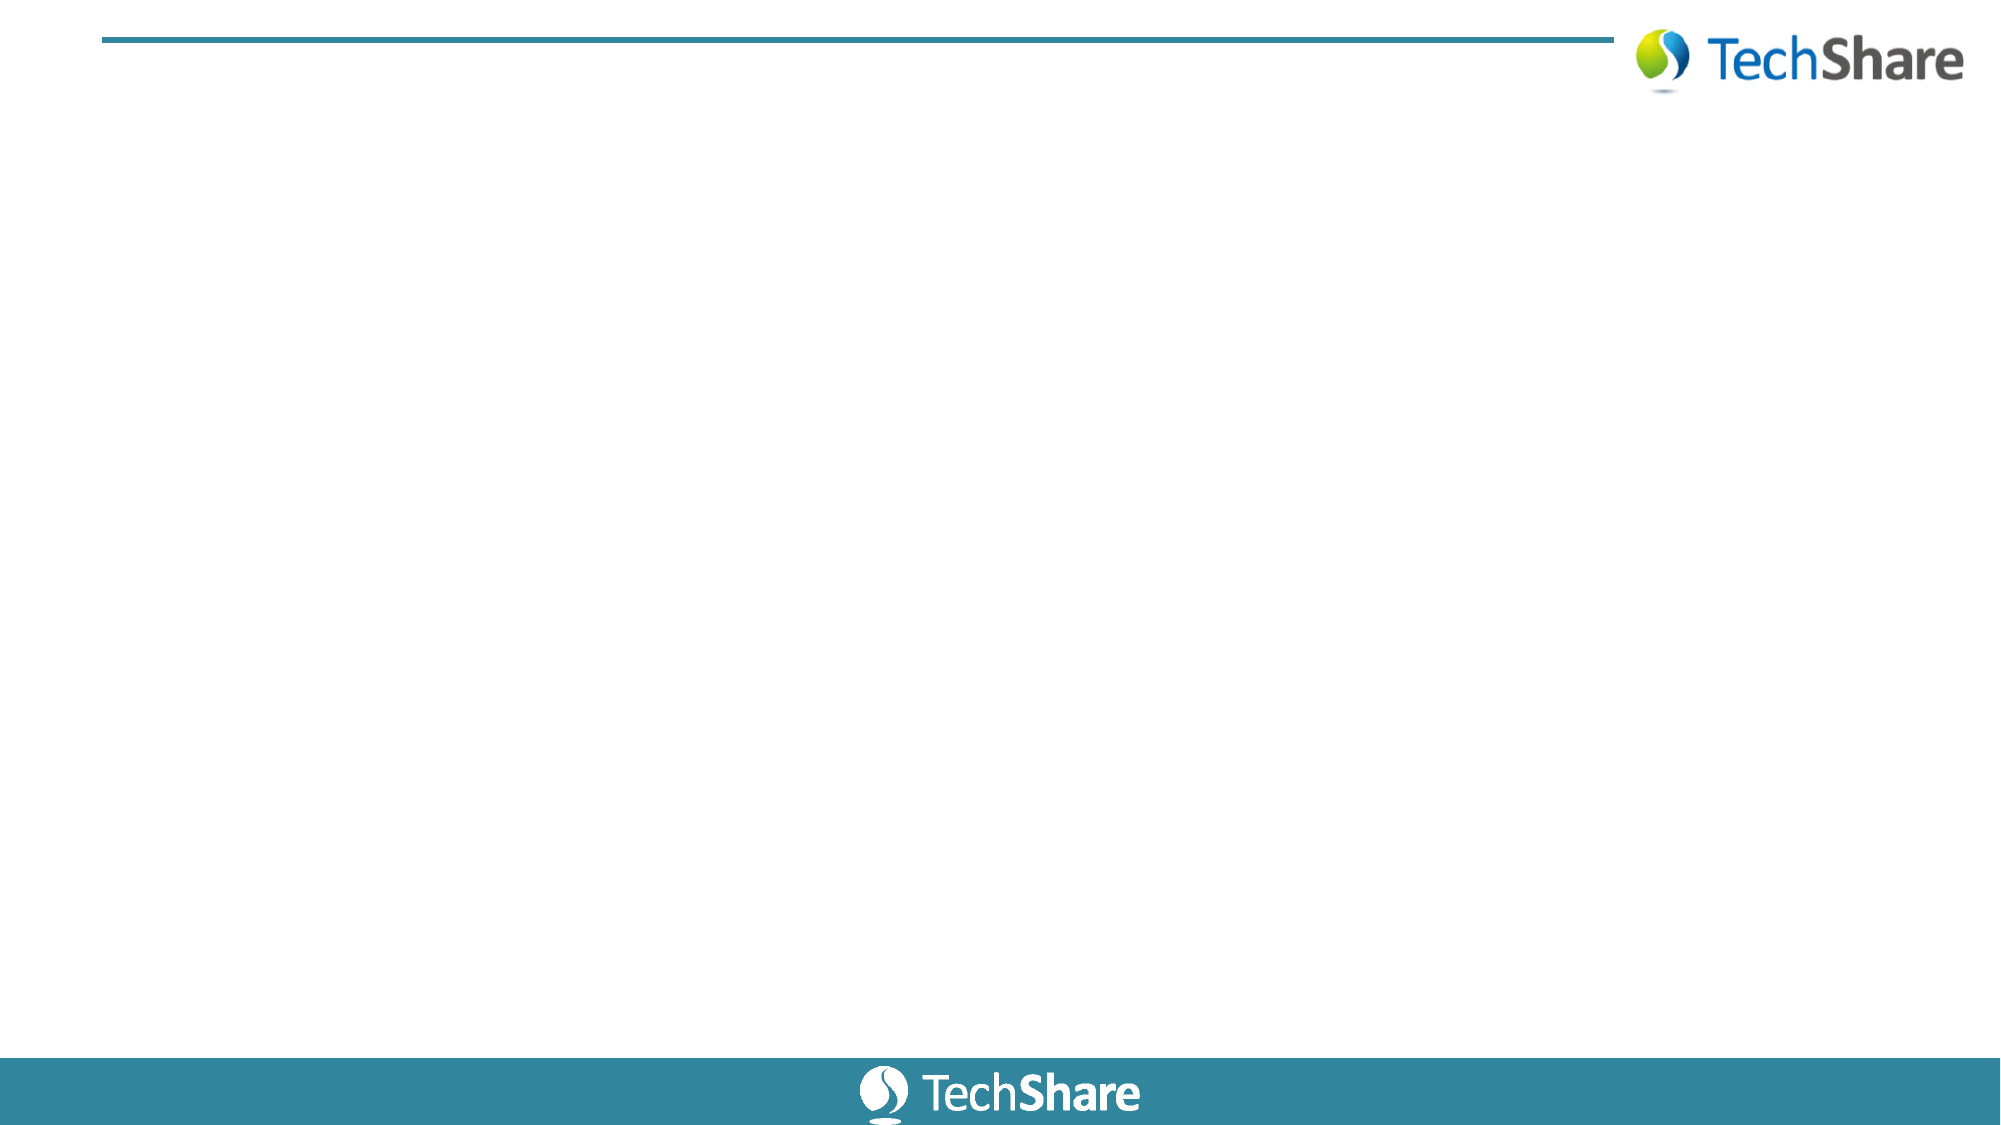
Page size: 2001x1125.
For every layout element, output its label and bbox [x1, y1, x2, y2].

picture [1614, 0, 1992, 124]
picture [860, 1066, 1140, 1125]
